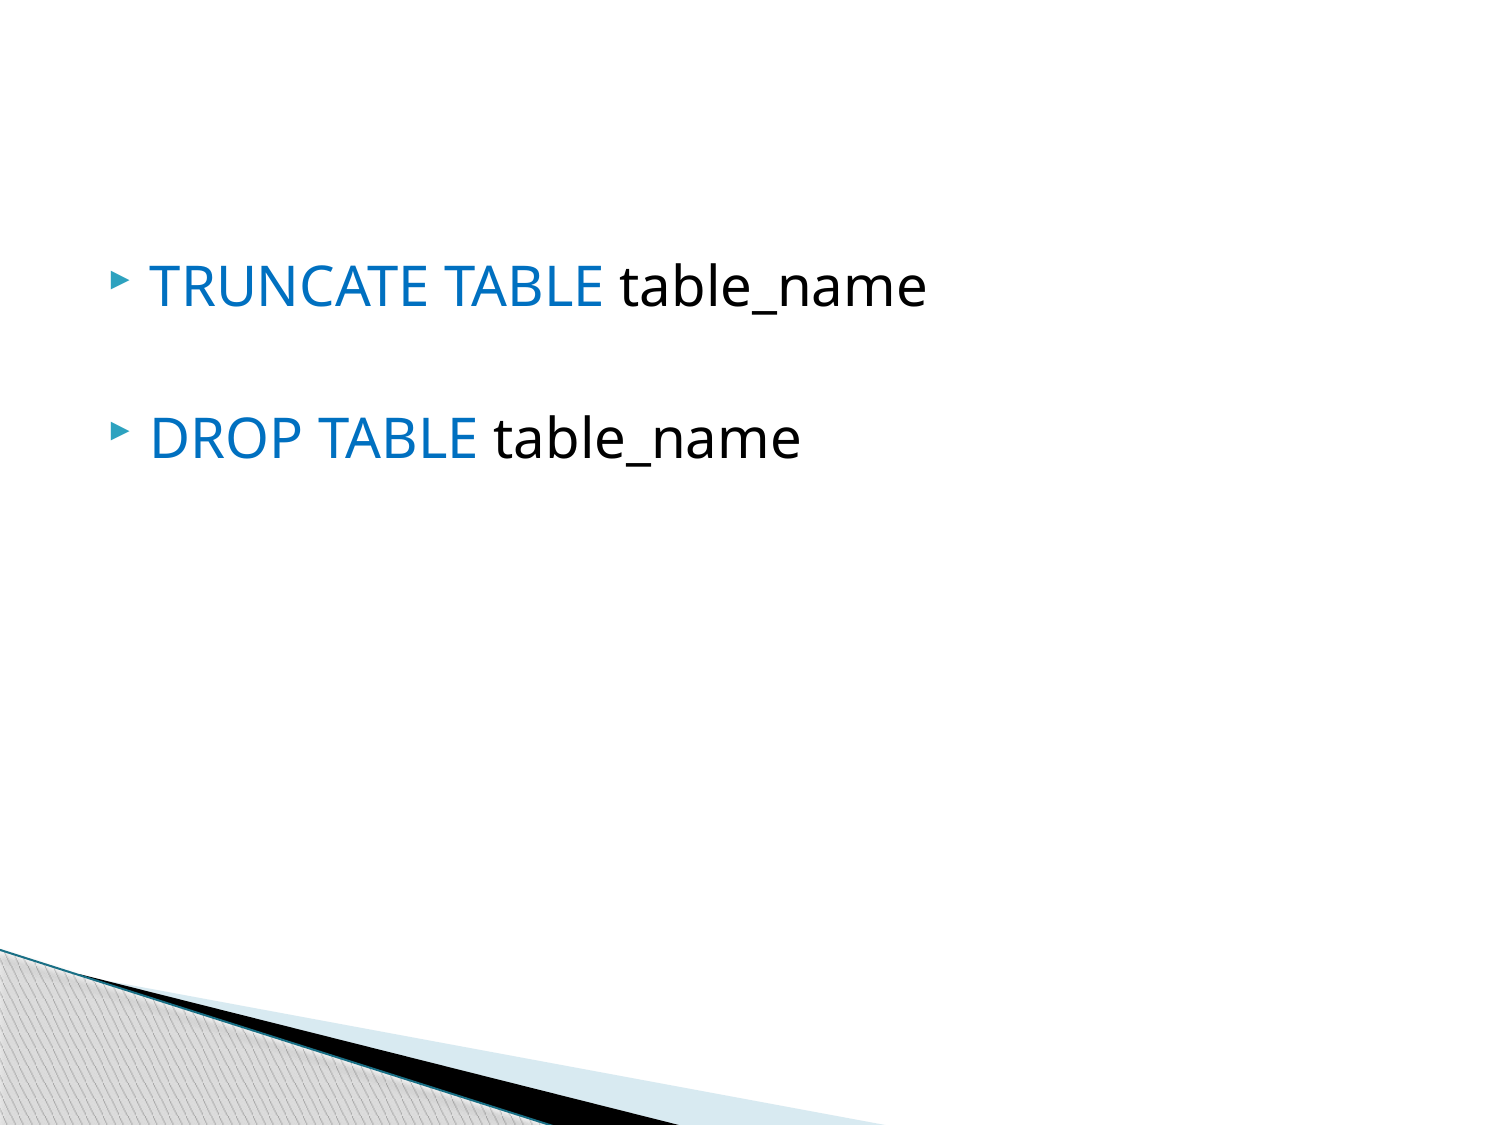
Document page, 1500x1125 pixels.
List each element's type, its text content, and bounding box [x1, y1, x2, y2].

list TRUNCATE TABLE table_name DROP TABLE table_name [75, 243, 1425, 986]
